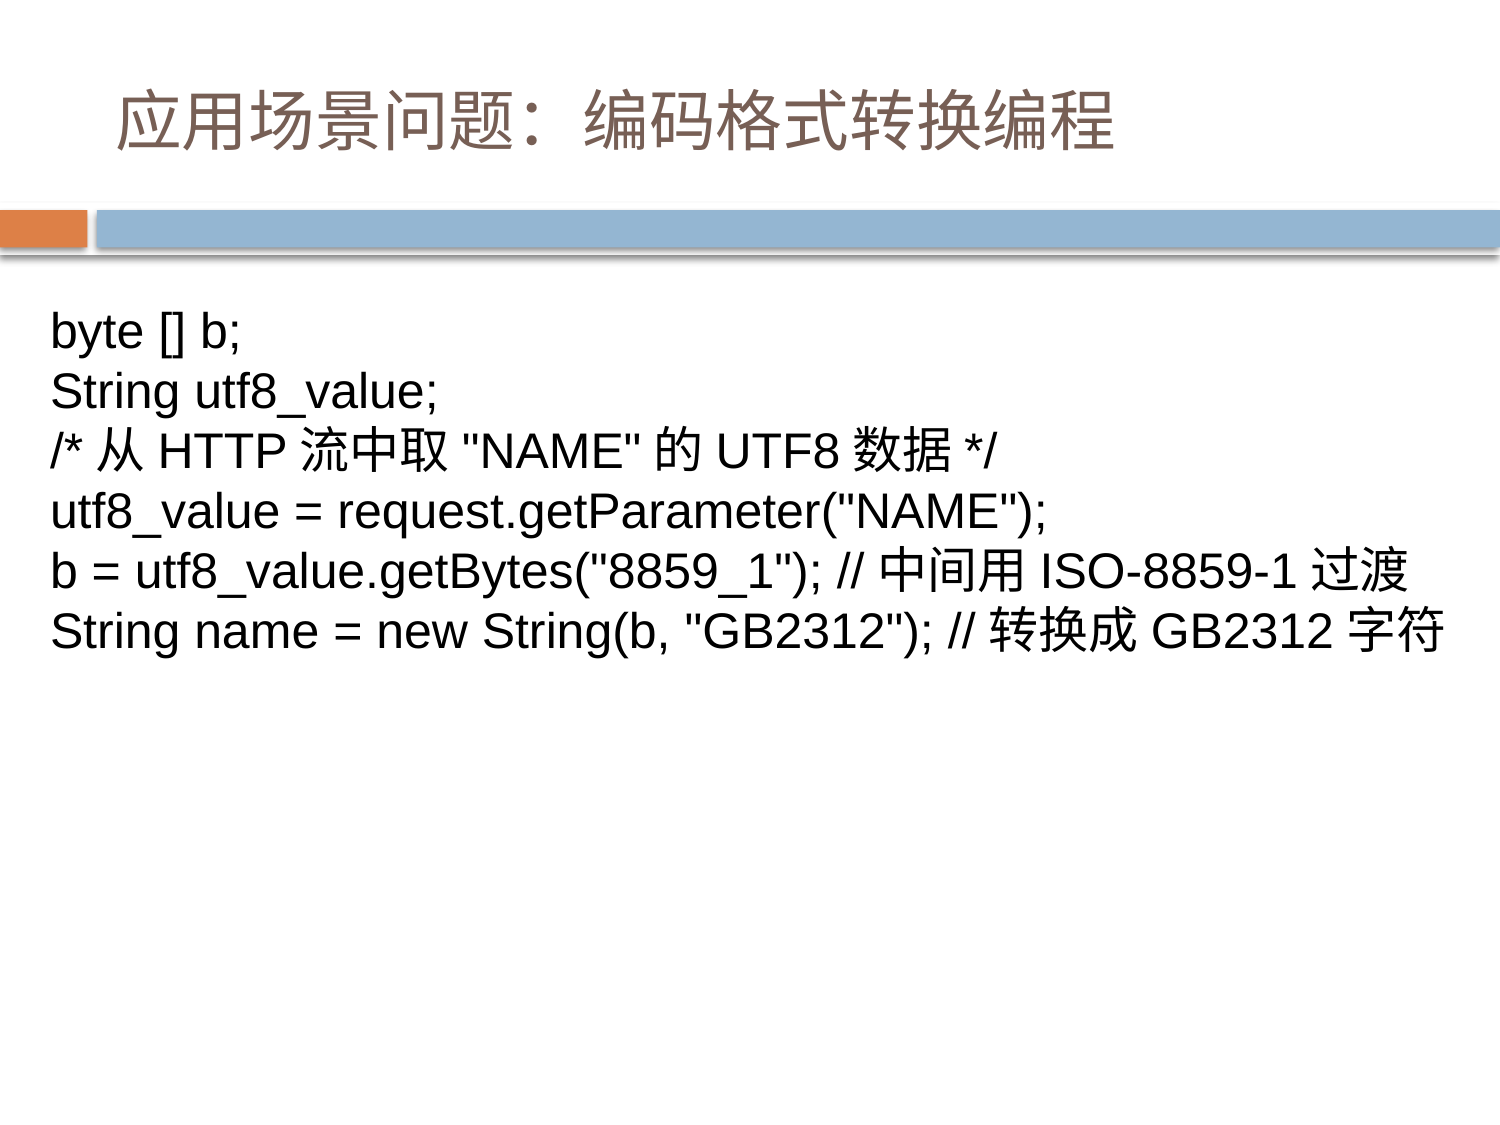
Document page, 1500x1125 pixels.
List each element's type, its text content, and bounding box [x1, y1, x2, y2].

text_box byte [] b; String utf8_value; /*从HTTP流中取"NAME"的UTF8数据*/ utf8_value = request.getParameter("NAME"); b = utf8_value.getBytes("8859_1"); //中间用ISO-8859-1过渡 String name = new String(b, "GB2312"); //转换成GB2312字符 [35, 290, 1473, 666]
title 应用场景问题：编码格式转换编程 [100, 37, 1438, 200]
